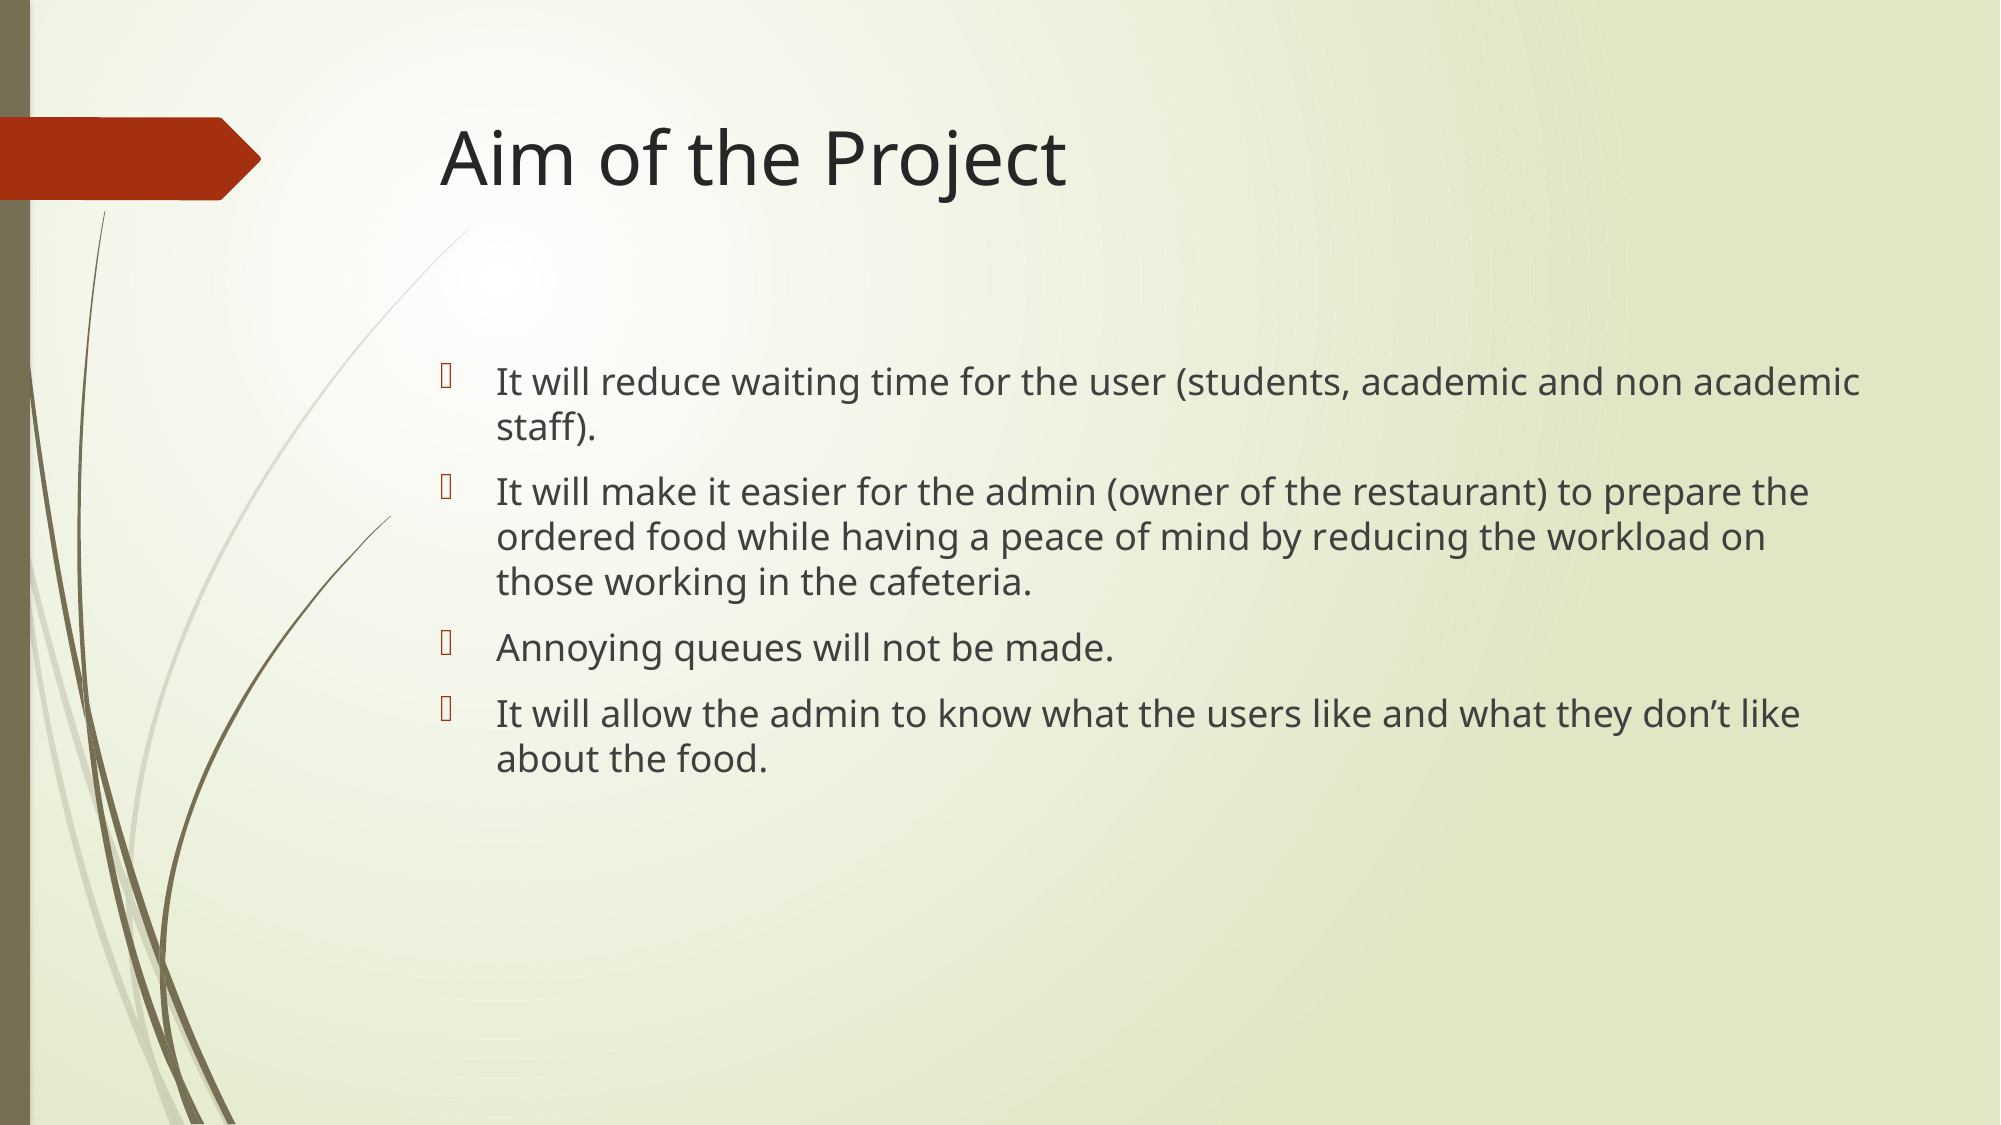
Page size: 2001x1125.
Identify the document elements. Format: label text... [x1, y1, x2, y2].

list It will reduce waiting time for the user (students, academic and non academic staff). It will make it easier for the admin (owner of the restaurant) to prepare the ordered food while having a peace of mind by reducing the workload on those working in the cafeteria. Annoying queues will not be made. It will allow the admin to know what the users like and what they don’t like about the food. [424, 350, 1888, 970]
title Aim of the Project [425, 102, 1888, 313]
